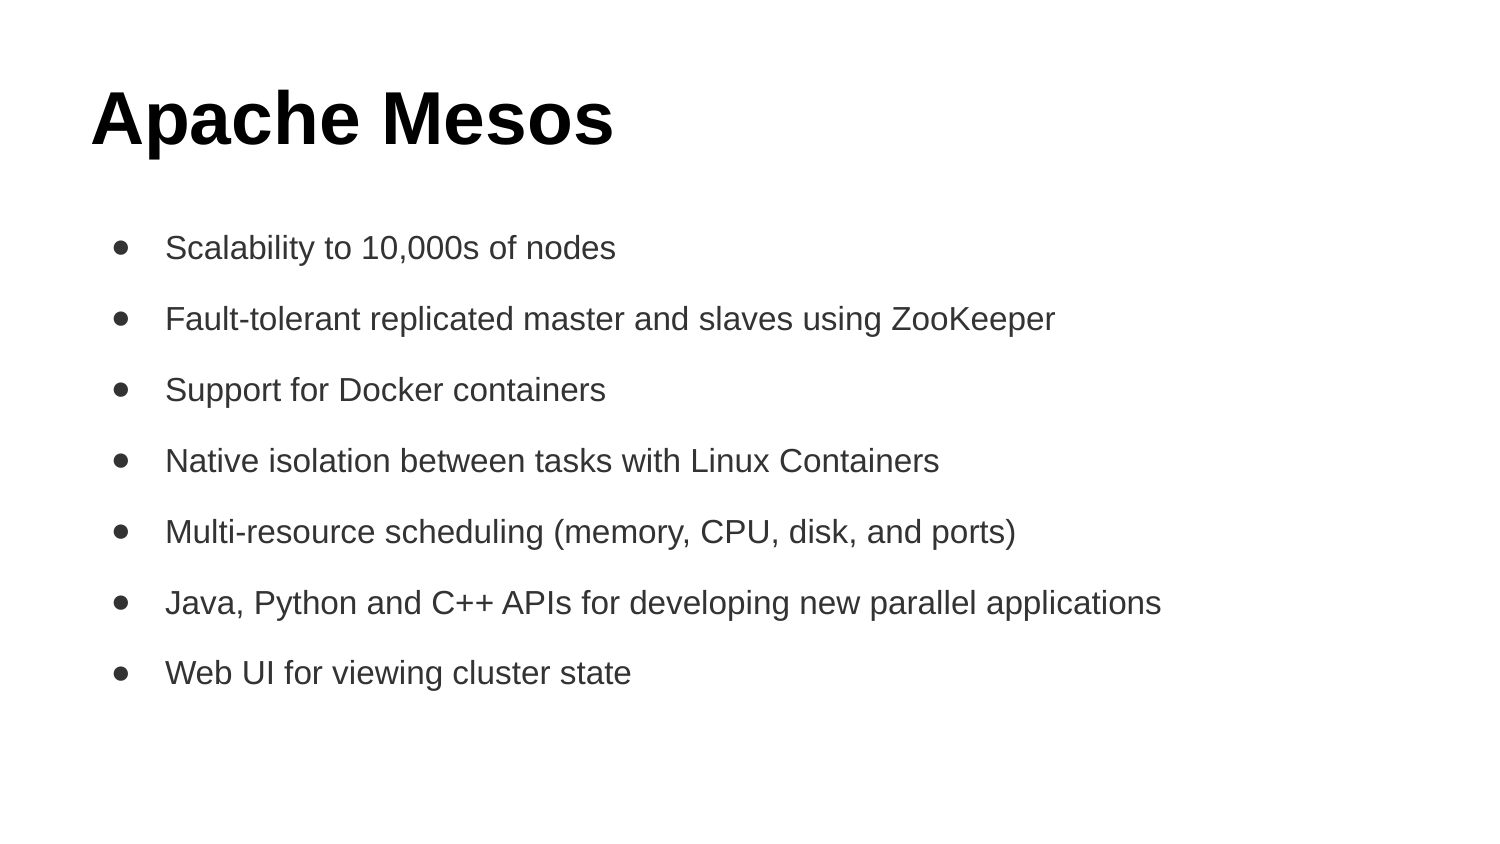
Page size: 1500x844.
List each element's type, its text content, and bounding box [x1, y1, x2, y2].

title Apache Mesos [75, 33, 1425, 175]
list Scalability to 10,000s of nodes Fault-tolerant replicated master and slaves using ZooKeeper Support for Docker containers Native isolation between tasks with Linux Containers Multi-resource scheduling (memory, CPU, disk, and ports) Java, Python and C++ APIs for developing new parallel applications Web UI for viewing cluster state [75, 196, 1425, 808]
